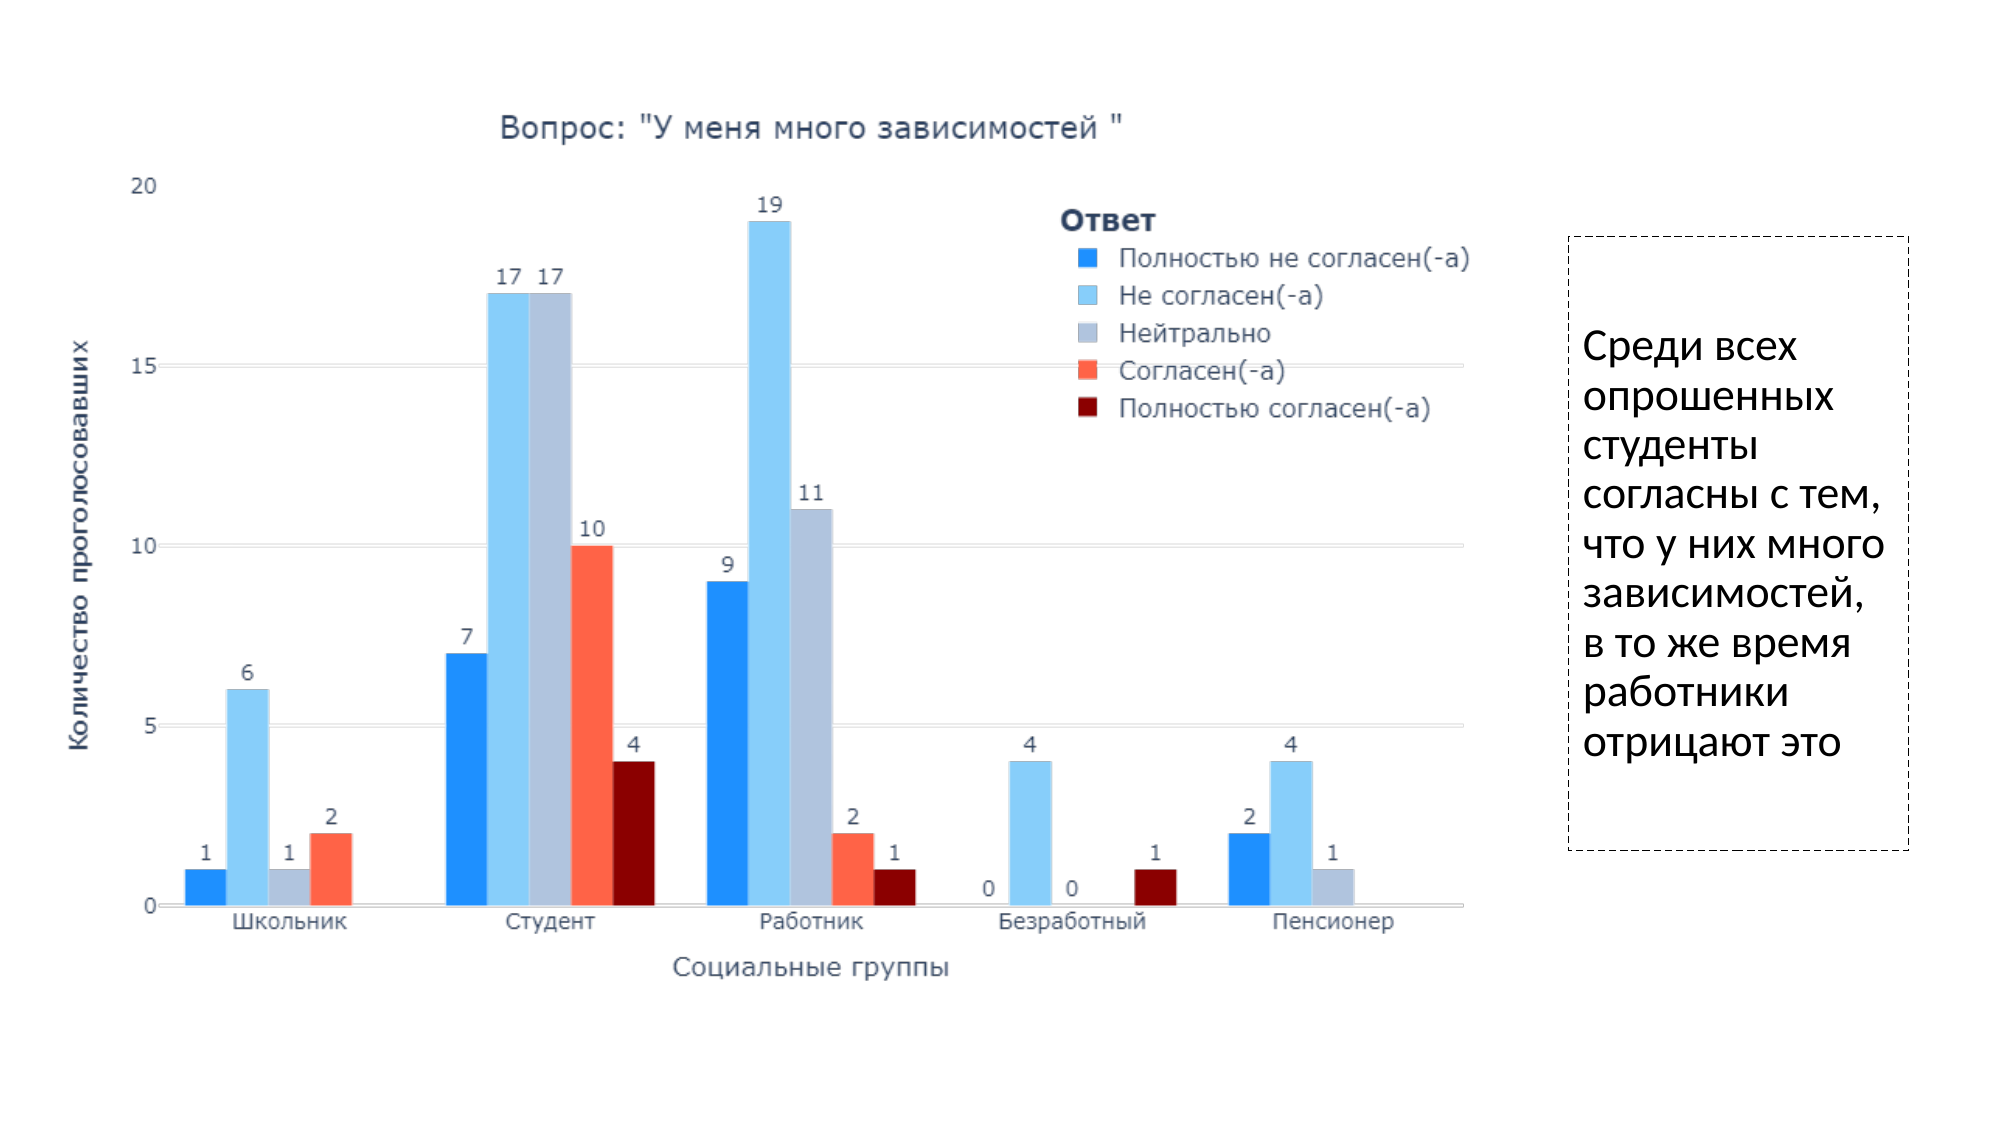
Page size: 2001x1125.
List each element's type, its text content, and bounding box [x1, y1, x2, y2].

text_box Среди всех опрошенных студенты согласны с тем, что у них много зависимостей, в то же время работники отрицают это [1588, 236, 1909, 851]
picture [34, 92, 1588, 1031]
